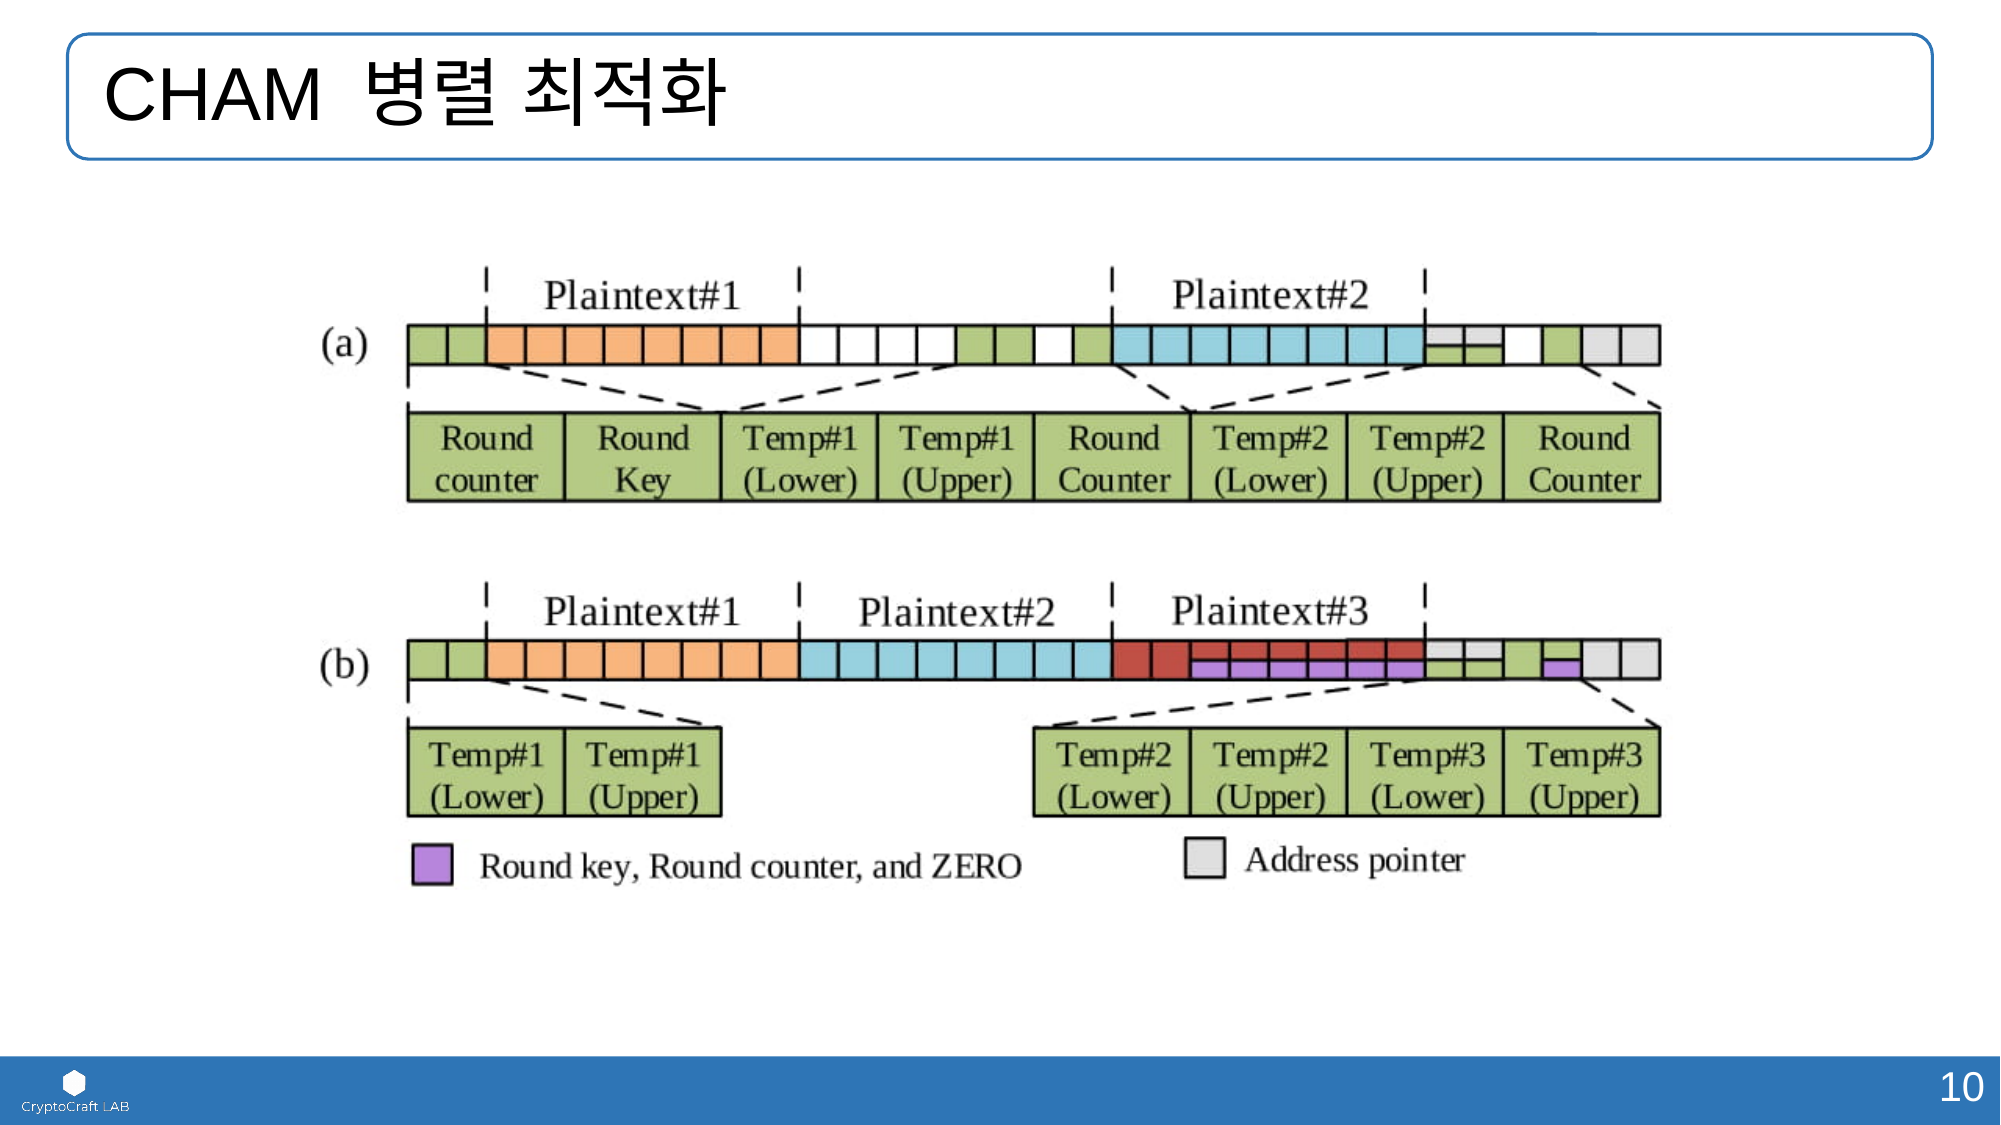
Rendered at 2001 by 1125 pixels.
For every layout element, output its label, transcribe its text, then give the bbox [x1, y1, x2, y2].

picture [296, 239, 1704, 943]
picture [13, 1061, 138, 1123]
title CHAM 병렬 최적화 [67, 34, 1933, 160]
